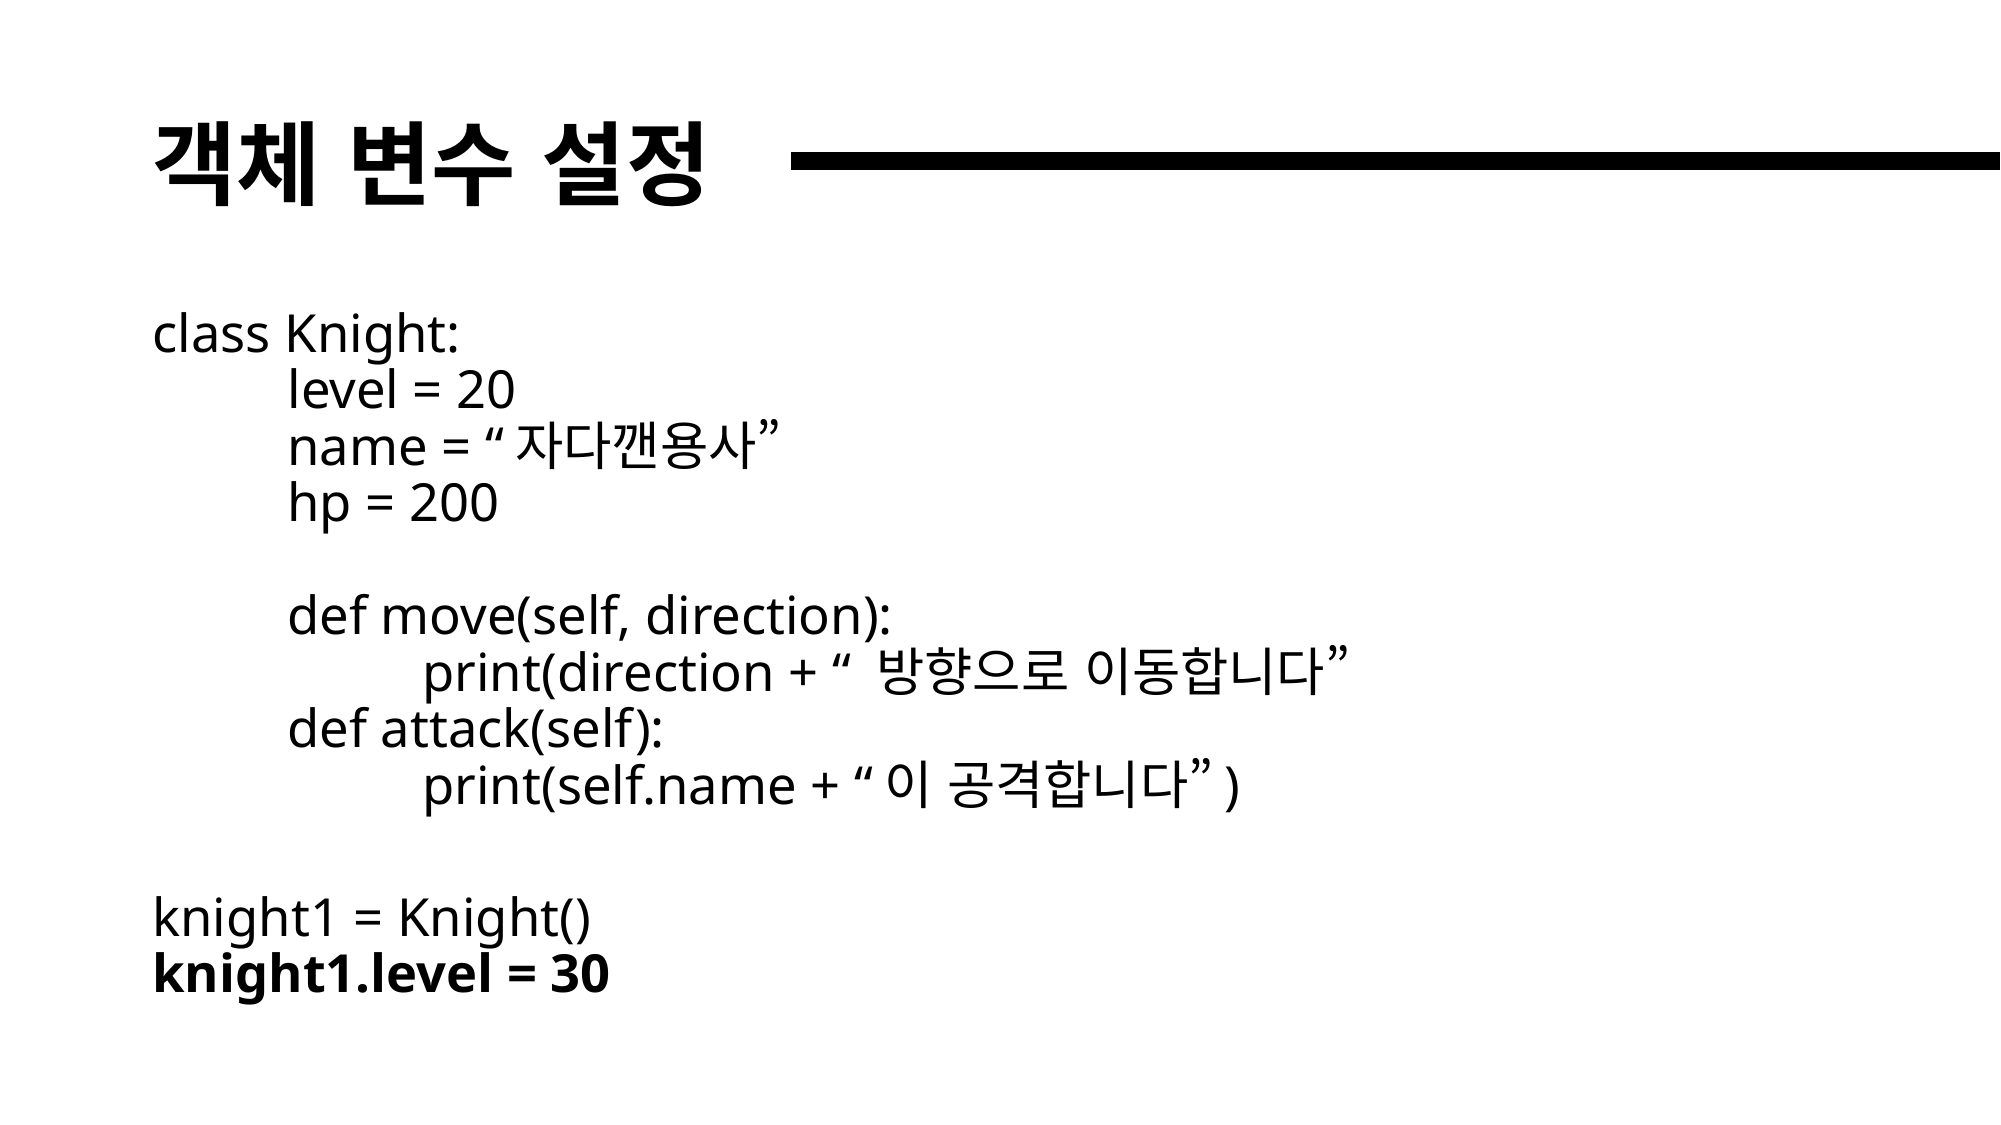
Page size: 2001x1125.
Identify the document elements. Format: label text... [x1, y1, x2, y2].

text_box [791, 152, 1711, 170]
text_box [1711, 152, 2000, 170]
title 객체 변수 설정 [137, 59, 1863, 278]
list class Knight: level = 20 name = “자다깬용사” hp = 200 def move(self, direction): print(direction + “ 방향으로 이동합니다” def attack(self): print(self.name + “이 공격합니다”) knight1 = Knight() knight1.level = 30 [137, 299, 1863, 1014]
